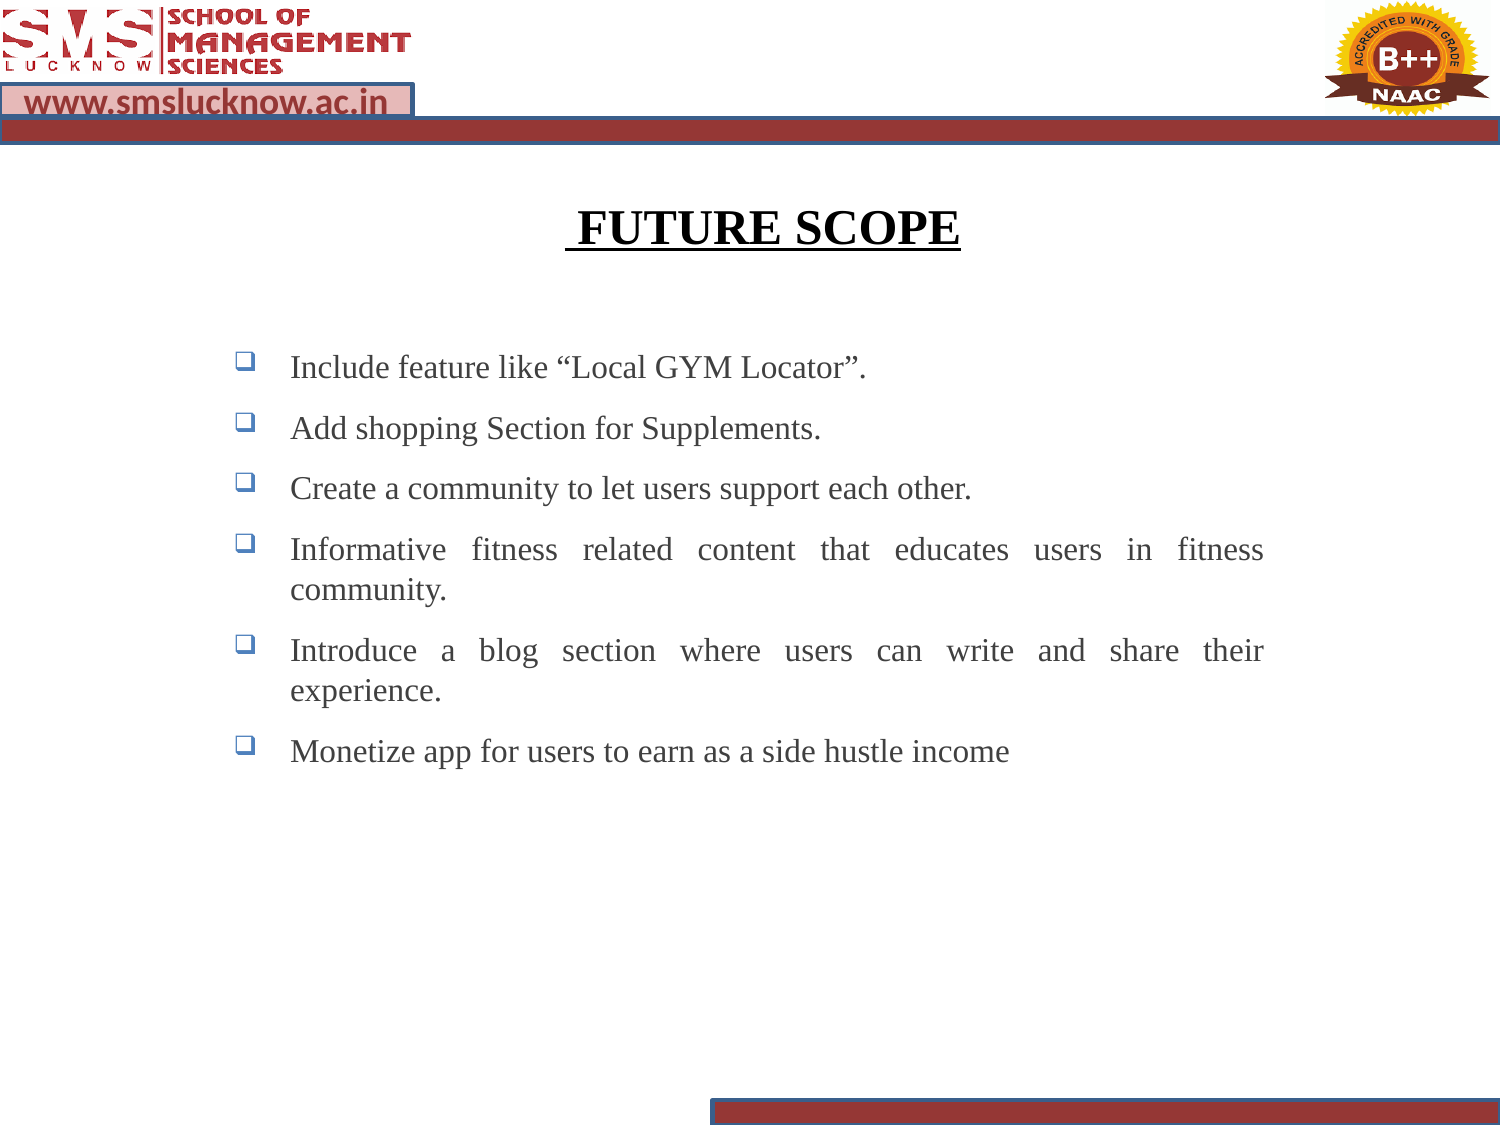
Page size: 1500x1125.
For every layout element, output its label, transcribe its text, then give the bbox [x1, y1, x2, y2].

picture [0, 0, 413, 82]
picture [1325, 0, 1491, 116]
text_box Include feature like “Local GYM Locator”. Add shopping Section for Supplements. Create a community to let users support each other. Informative fitness related content that educates users in fitness community. Introduce a blog section where users can write and share their experience. Monetize app for users to earn as a side hustle income [218, 337, 1282, 750]
text_box FUTURE SCOPE [549, 187, 1450, 304]
